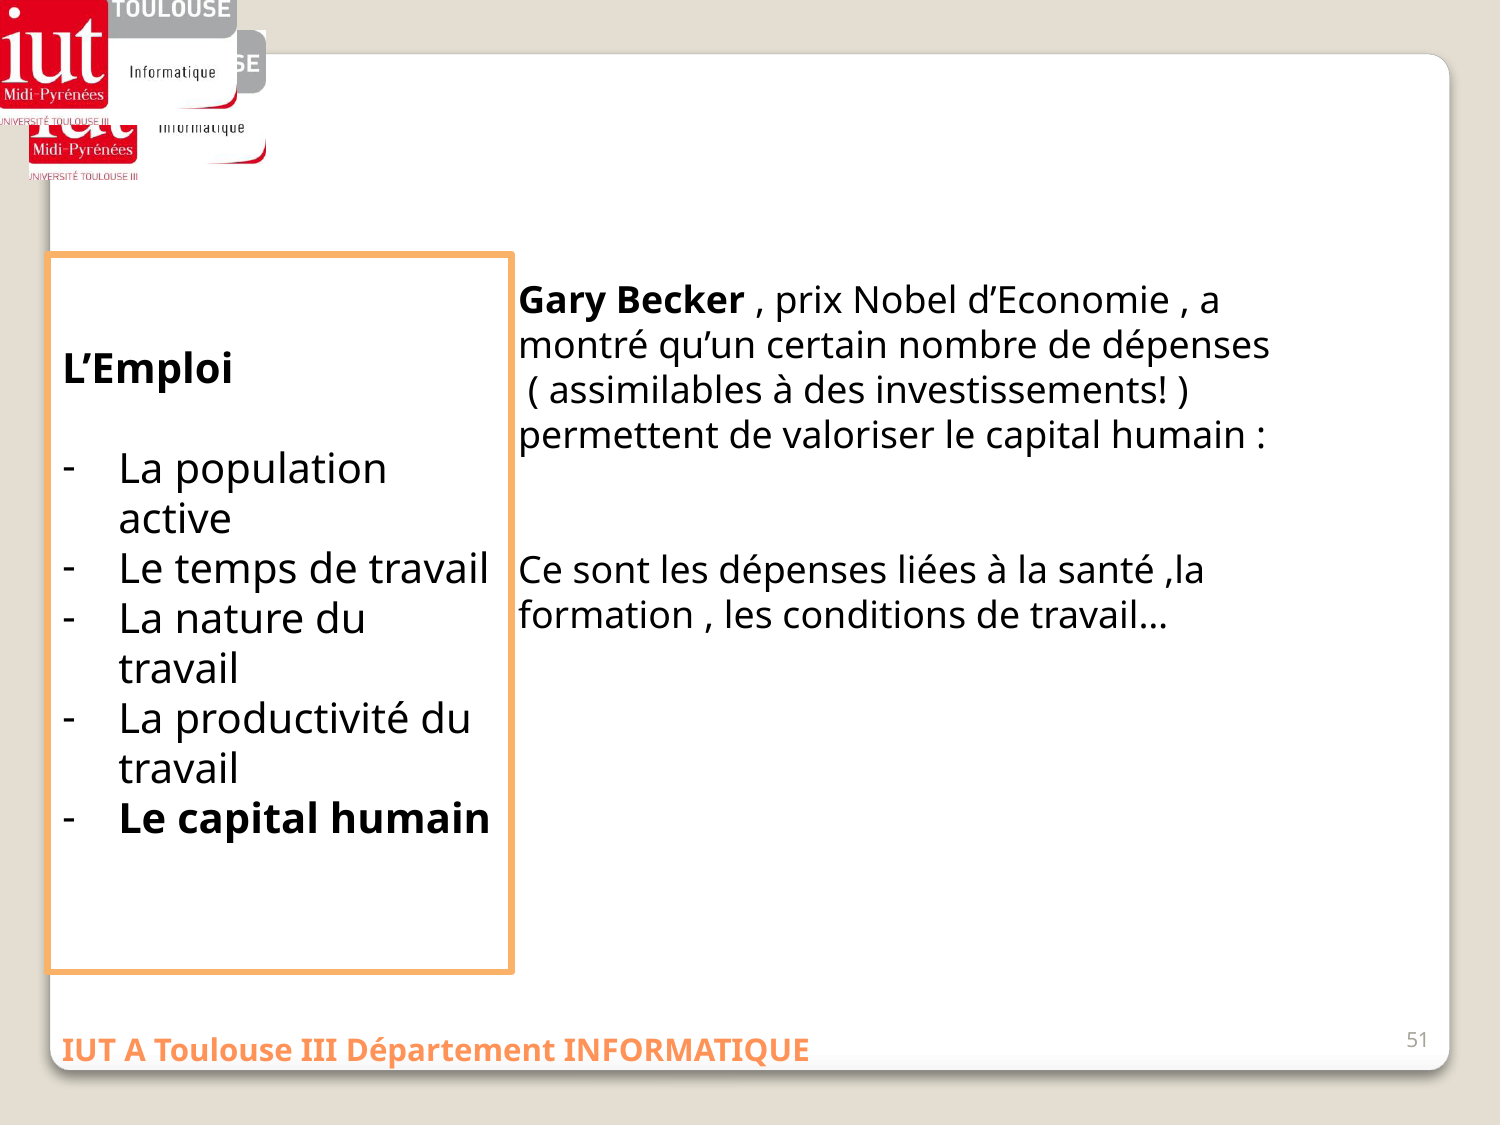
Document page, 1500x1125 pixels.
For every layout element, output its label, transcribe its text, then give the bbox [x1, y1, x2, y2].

picture [0, 0, 266, 180]
text_box IUT A Toulouse III Département INFORMATIQUE [47, 1022, 1140, 1083]
slide_number 51 [1369, 1002, 1445, 1063]
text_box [47, 253, 512, 973]
text_box Gary Becker , prix Nobel d’Economie , a montré qu’un certain nombre de dépenses ( assimilables à des investissements! ) permettent de valoriser le capital humain : Ce sont les dépenses liées à la santé ,la formation , les conditions de travail… [503, 84, 1368, 689]
